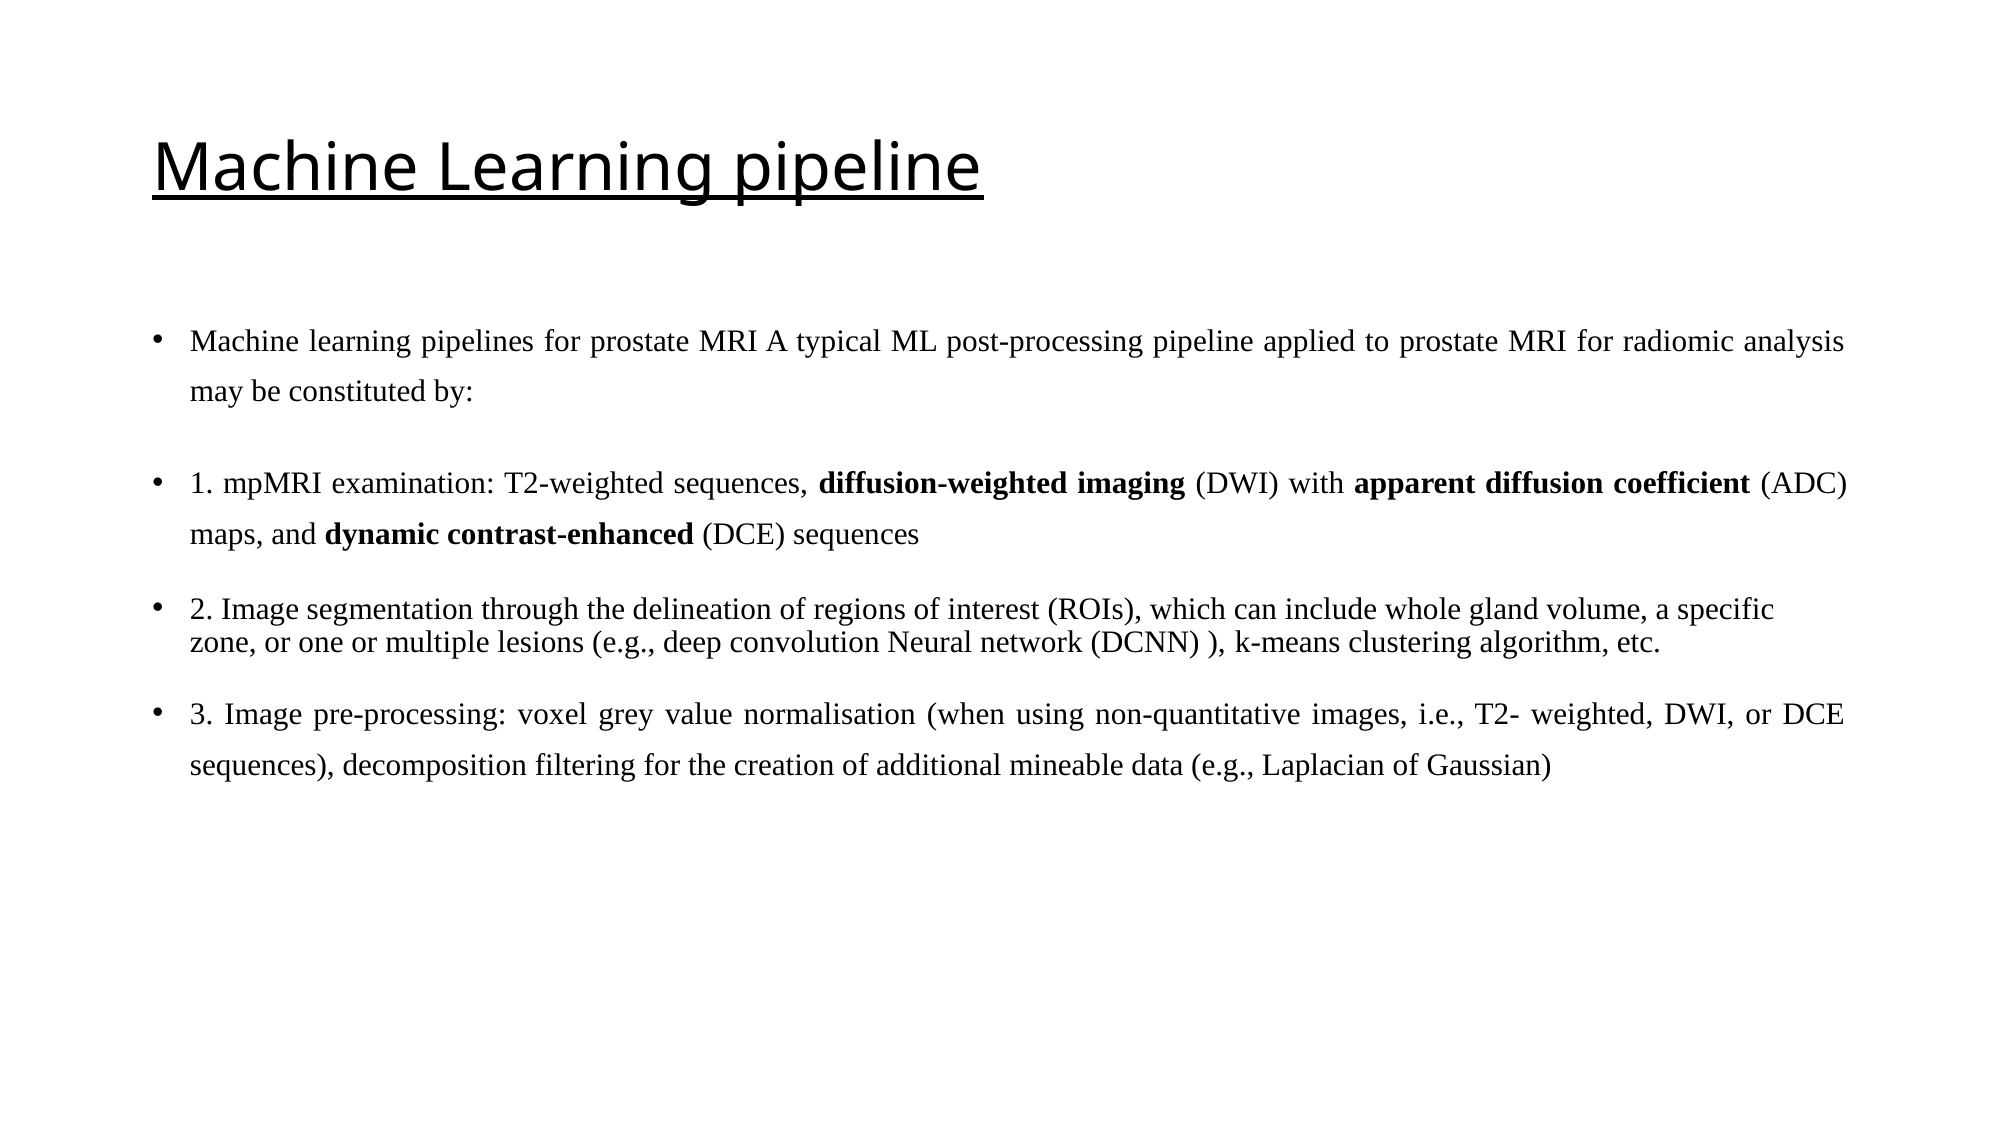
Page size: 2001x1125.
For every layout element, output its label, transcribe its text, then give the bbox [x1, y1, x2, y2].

title Machine Learning pipeline [137, 59, 1863, 278]
list Machine learning pipelines for prostate MRI A typical ML post-processing pipeline applied to prostate MRI for radiomic analysis may be constituted by: 1. mpMRI examination: T2-weighted sequences, diffusion-weighted imaging (DWI) with apparent diffusion coefficient (ADC) maps, and dynamic contrast-enhanced (DCE) sequences 2. Image segmentation through the delineation of regions of interest (ROIs), which can include whole gland volume, a specific zone, or one or multiple lesions (e.g., deep convolution Neural network (DCNN) ), k-means clustering algorithm, etc. 3. Image pre-processing: voxel grey value normalisation (when using non-quantitative images, i.e., T2- weighted, DWI, or DCE sequences), decomposition filtering for the creation of additional mineable data (e.g., Laplacian of Gaussian) [137, 299, 1863, 1014]
